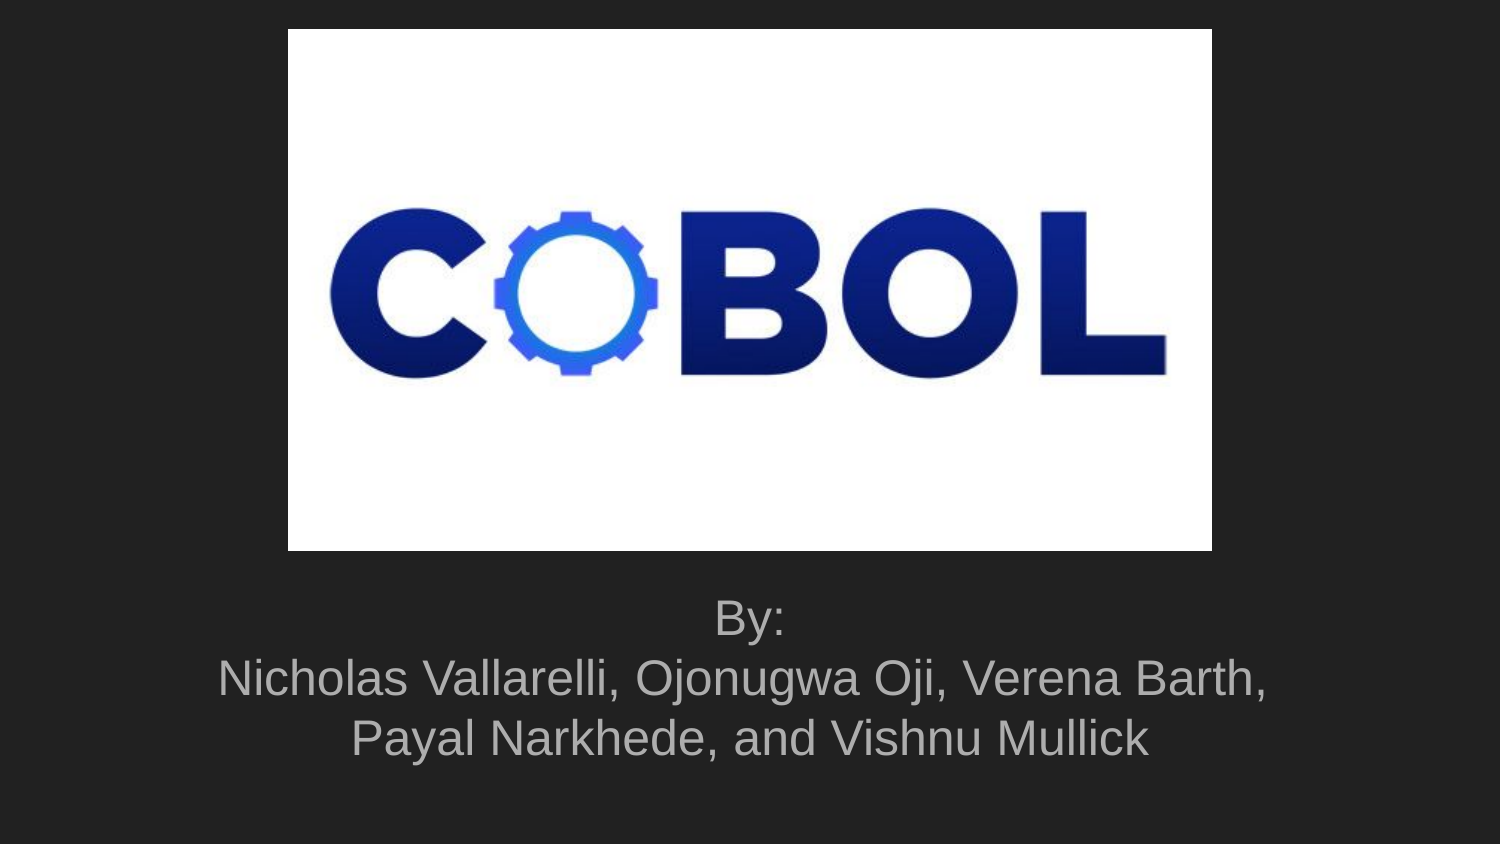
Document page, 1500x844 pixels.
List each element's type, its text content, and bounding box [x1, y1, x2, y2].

subtitle By: Nicholas Vallarelli, Ojonugwa Oji, Verena Barth, Payal Narkhede, and Vishnu Mullick [51, 570, 1449, 800]
picture [288, 29, 1212, 551]
